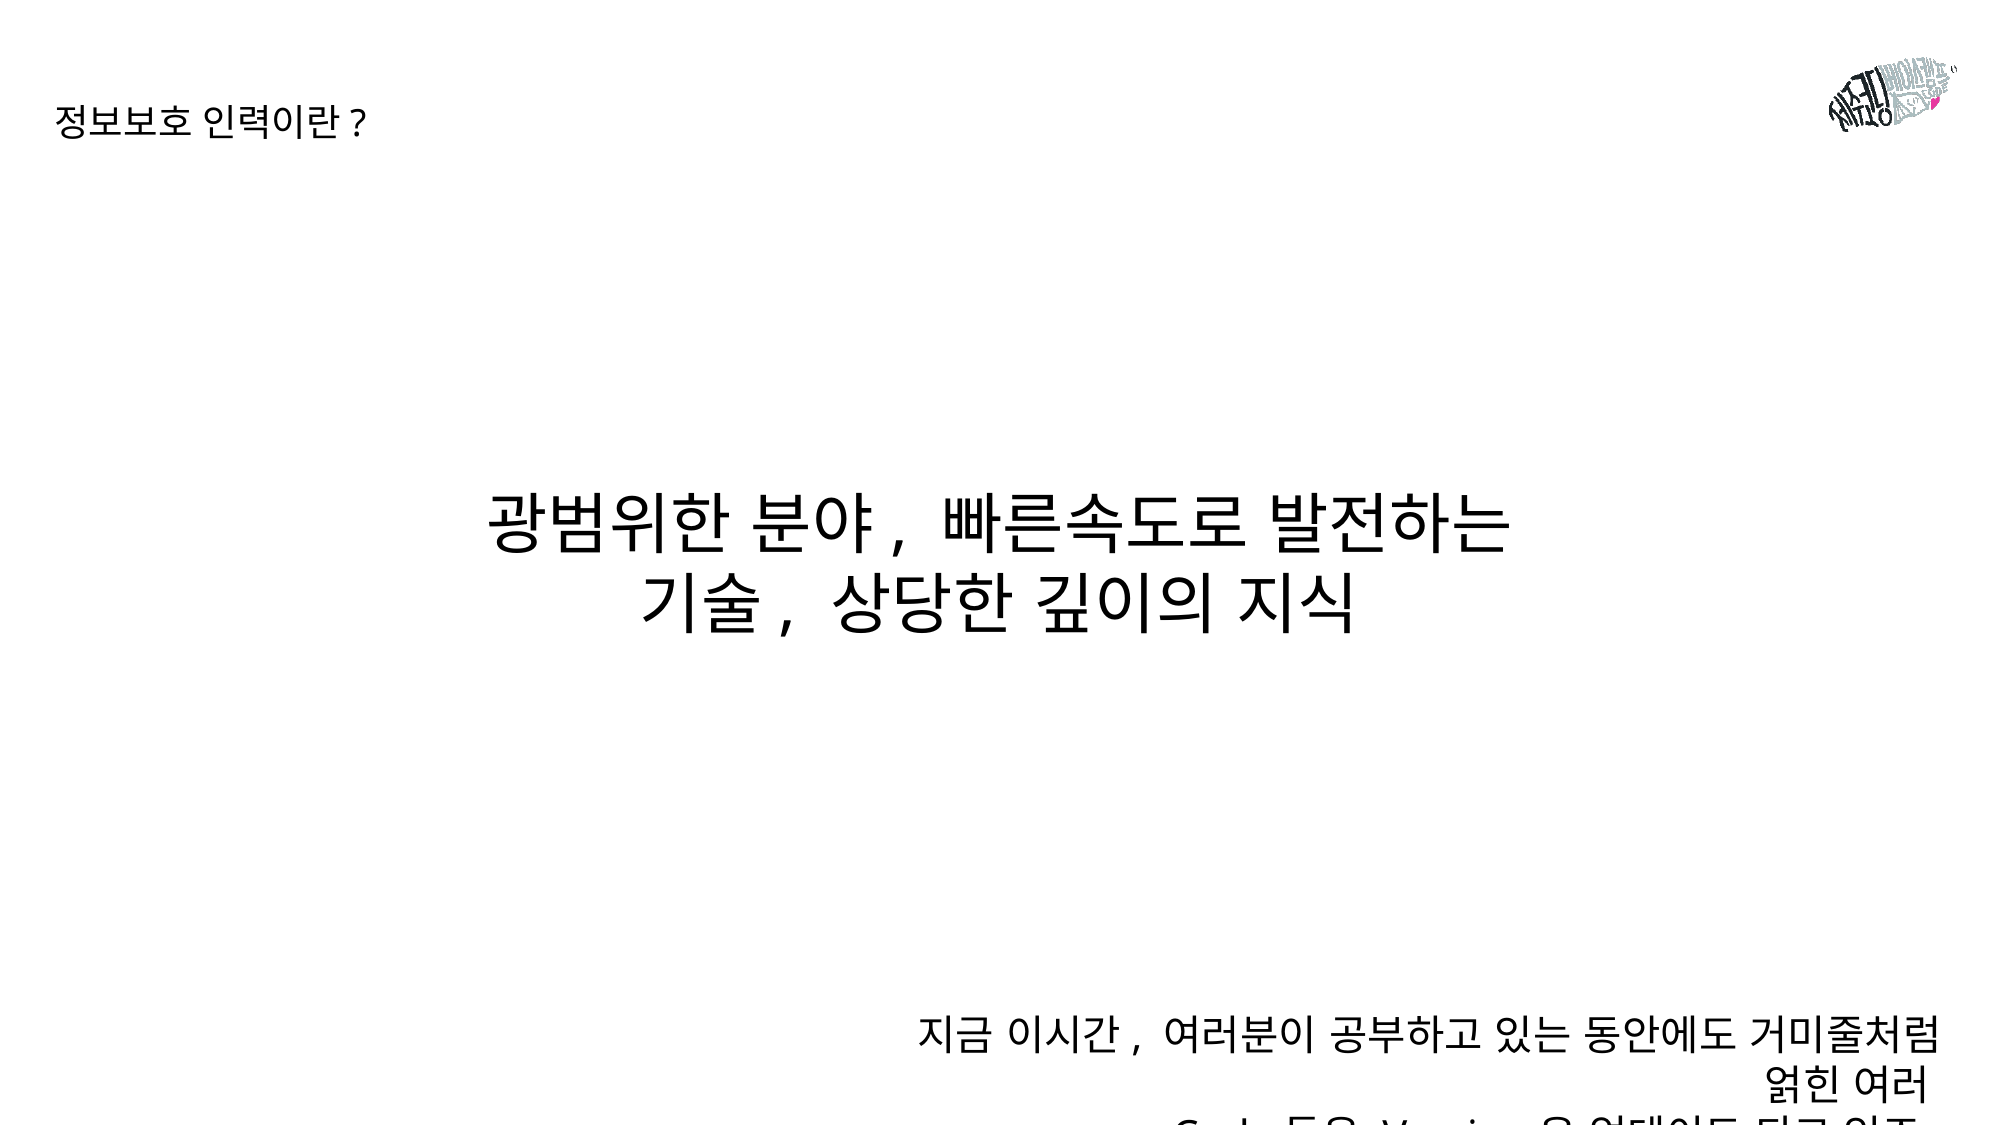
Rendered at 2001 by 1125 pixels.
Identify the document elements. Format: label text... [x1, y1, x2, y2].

picture [1829, 57, 1957, 133]
text_box 광범위한 분야, 빠른속도로 발전하는 기술, 상당한 깊이의 지식 [443, 474, 1557, 649]
text_box 정보보호 인력이란? [39, 92, 381, 152]
text_box 지금 이시간, 여러분이 공부하고 있는 동안에도 거미줄처럼 얽힌 여러 Code들은 Version은 업데이트 되고 있죠. [843, 1001, 1957, 1125]
